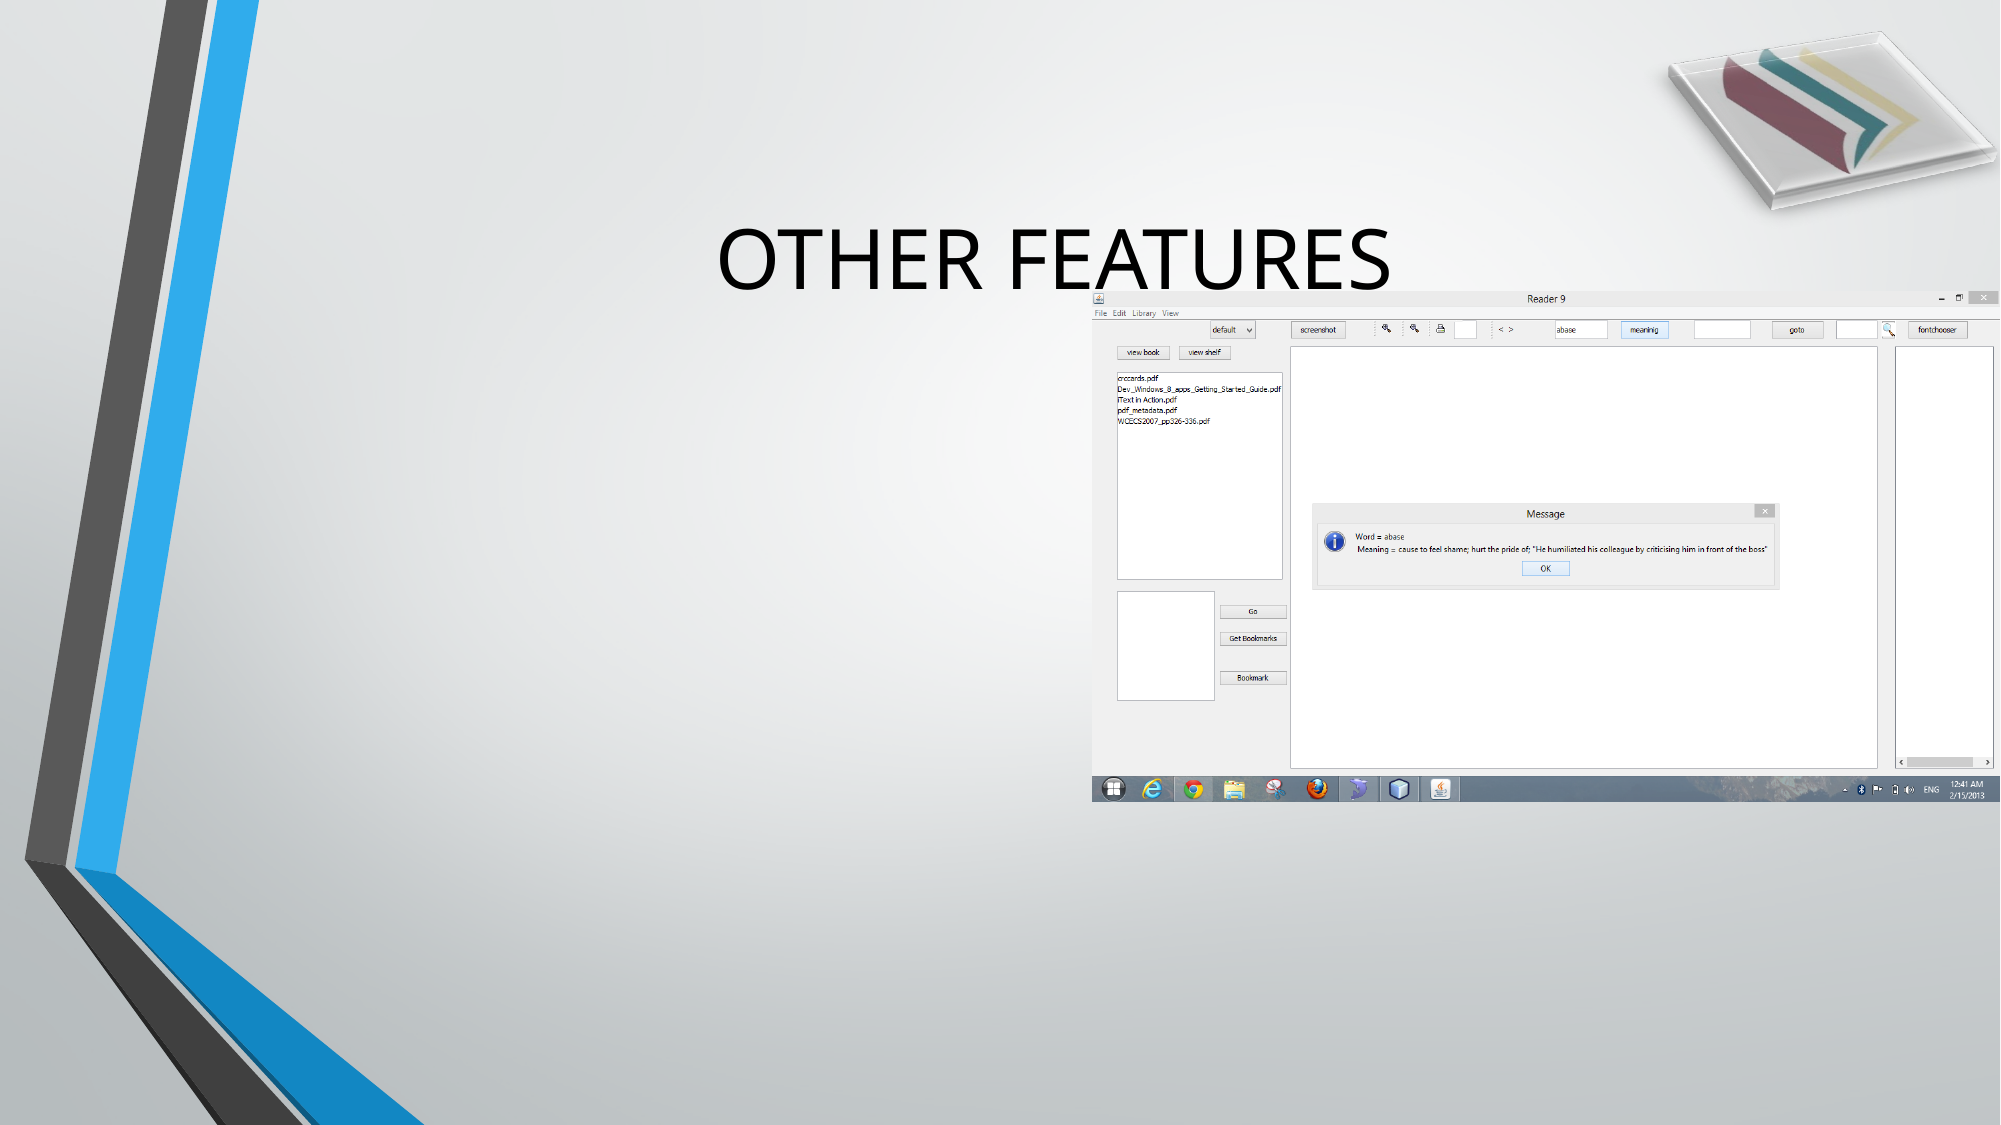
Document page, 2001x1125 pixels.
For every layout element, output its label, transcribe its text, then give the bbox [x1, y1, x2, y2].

picture [1584, 0, 2001, 277]
picture [1092, 291, 2000, 802]
title OTHER FEATURES [243, 112, 1887, 400]
